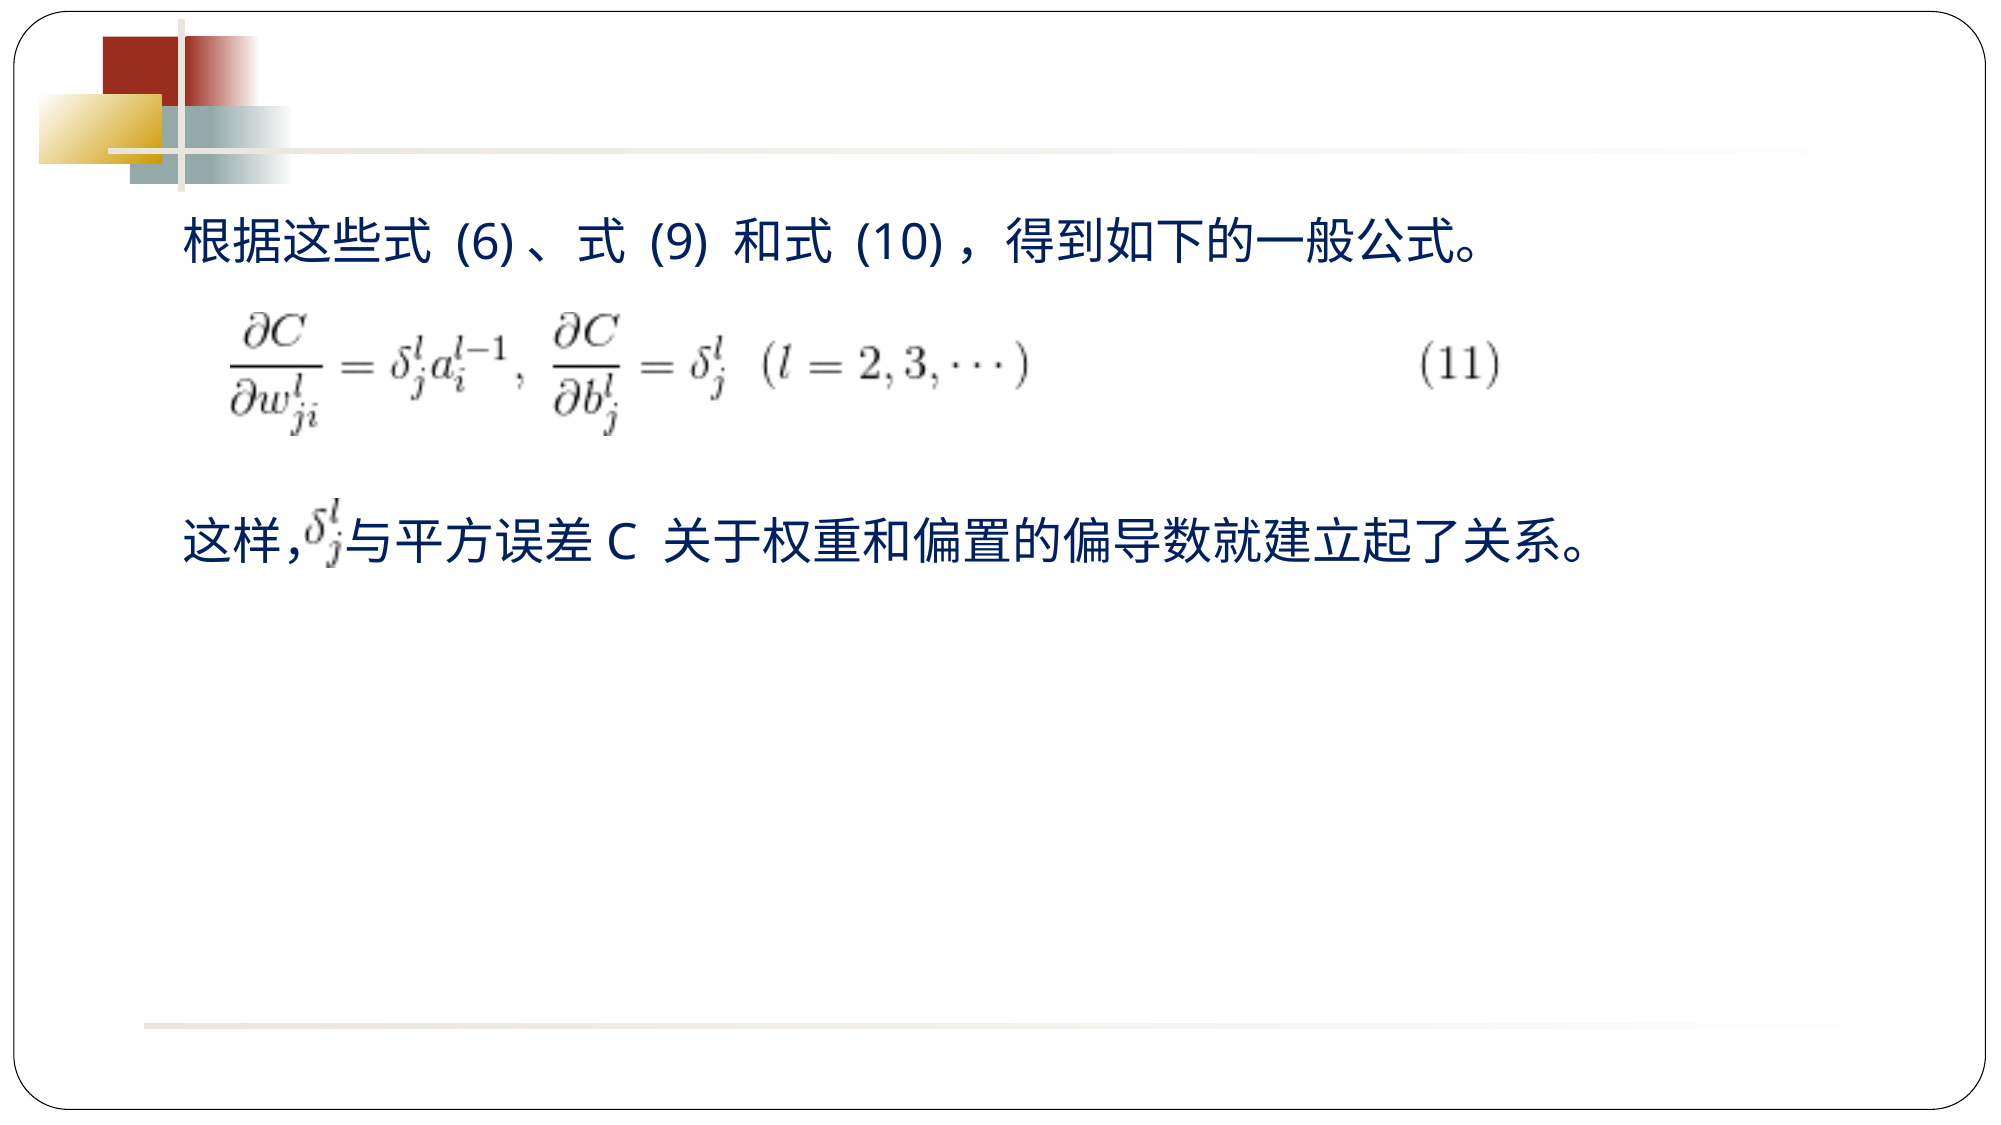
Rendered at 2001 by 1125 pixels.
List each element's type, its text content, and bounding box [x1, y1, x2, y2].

text_box 根据这些式 (6)、式 (9) 和式 (10)，得到如下的一般公式。 这样， 与平方误差C 关于权重和偏置的偏导数就建立起了关系。 [168, 141, 1896, 817]
picture [230, 312, 1502, 436]
picture [304, 497, 346, 568]
